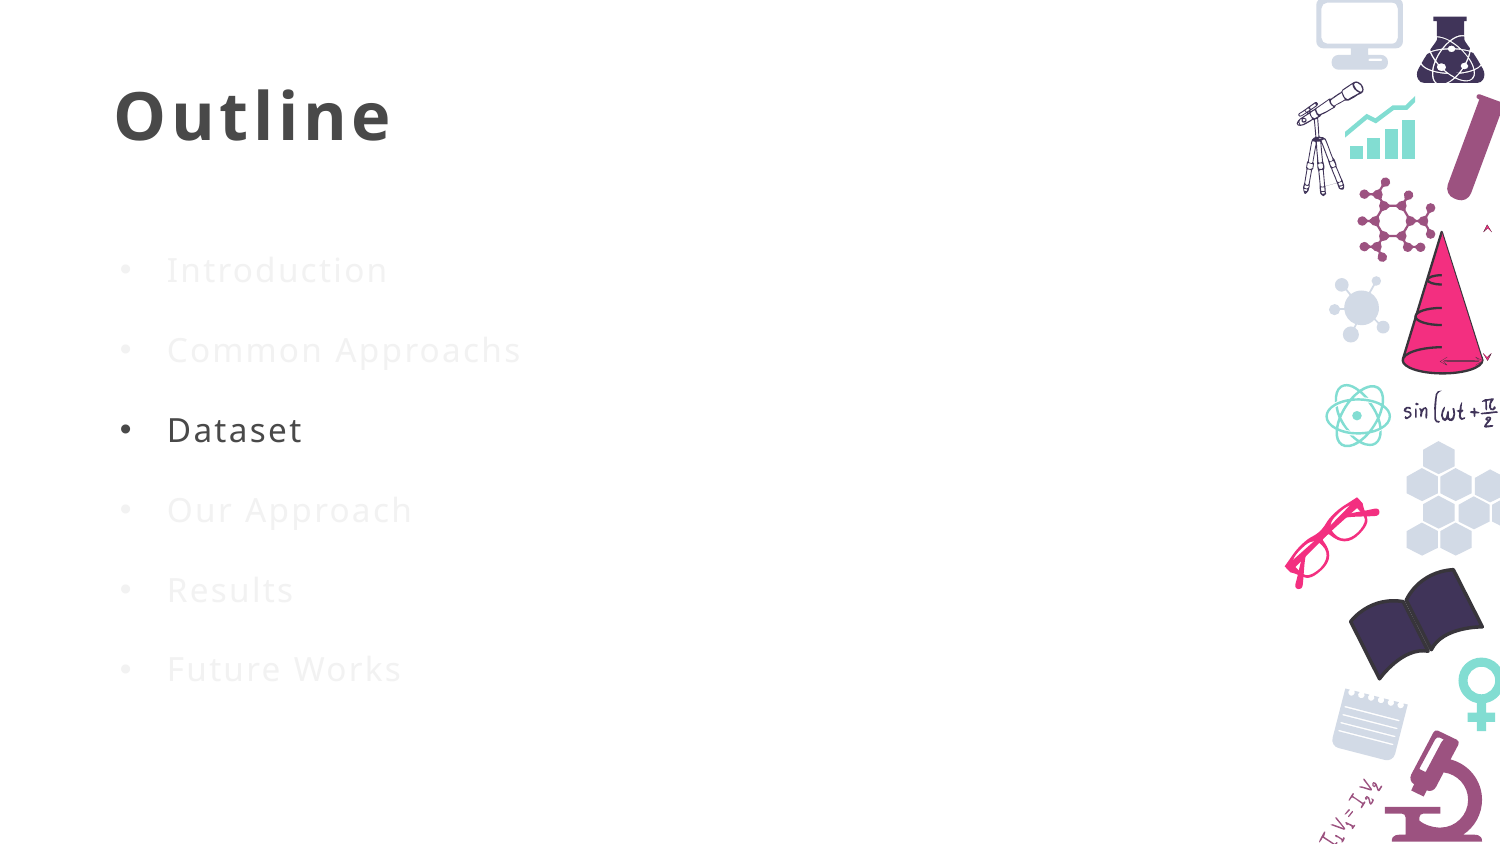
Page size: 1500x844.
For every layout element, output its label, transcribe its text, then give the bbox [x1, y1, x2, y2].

text_box Outline [98, 66, 407, 162]
text_box Introduction Common Approachs Dataset Our Approach Results Future Works [105, 242, 1063, 736]
